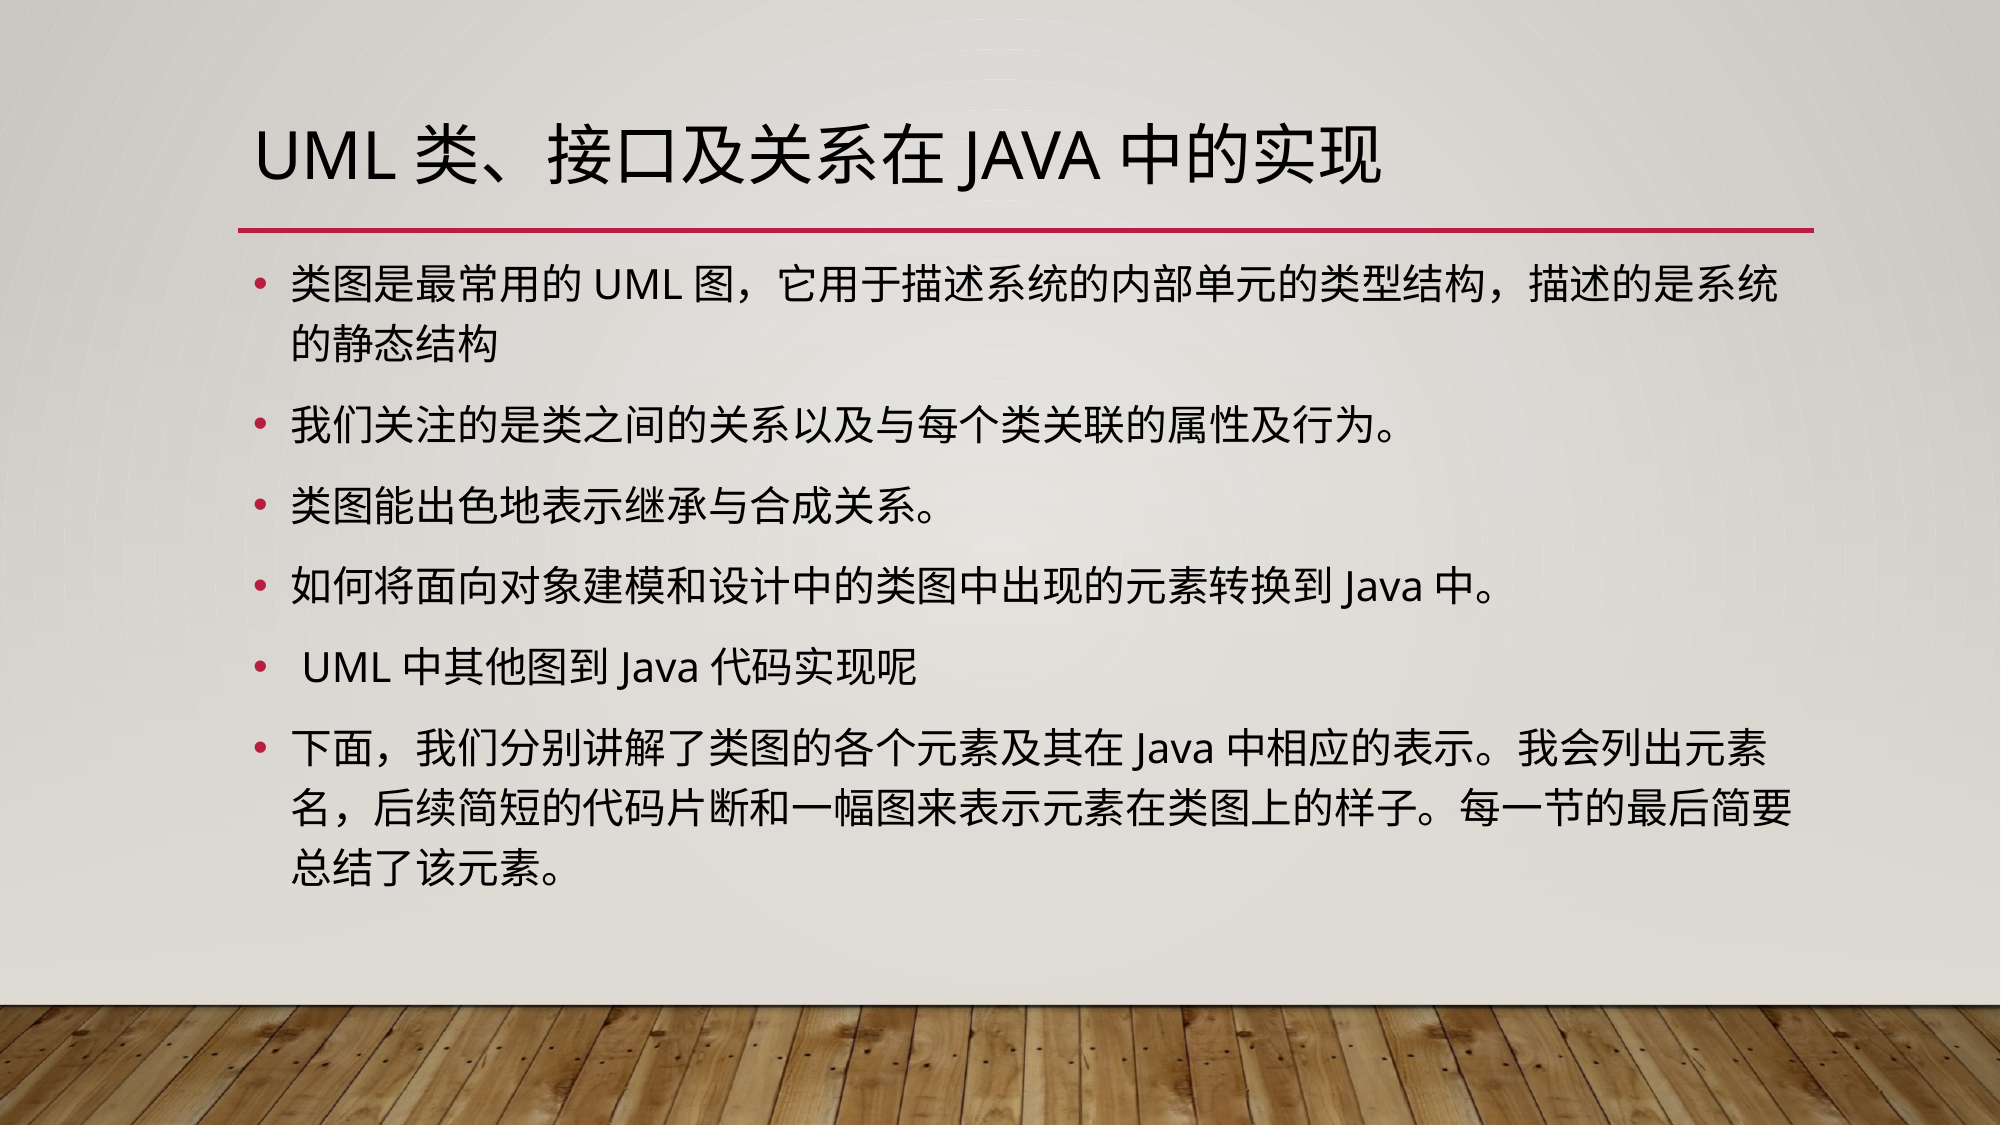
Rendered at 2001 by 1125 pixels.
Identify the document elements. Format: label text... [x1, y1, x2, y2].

picture [0, 1005, 2000, 1125]
list 类图是最常用的UML图，它用于描述系统的内部单元的类型结构，描述的是系统的静态结构 我们关注的是类之间的关系以及与每个类关联的属性及行为。 类图能出色地表示继承与合成关系。 如何将面向对象建模和设计中的类图中出现的元素转换到Java中。 UML中其他图到Java代码实现呢 下面，我们分别讲解了类图的各个元素及其在Java中相应的表示。我会列出元素名，后续简短的代码片断和一幅图来表示元素在类图上的样子。每一节的最后简要总结了该元素。 [238, 240, 1814, 987]
title UML类、接口及关系在Java中的实现 [238, 114, 1814, 231]
